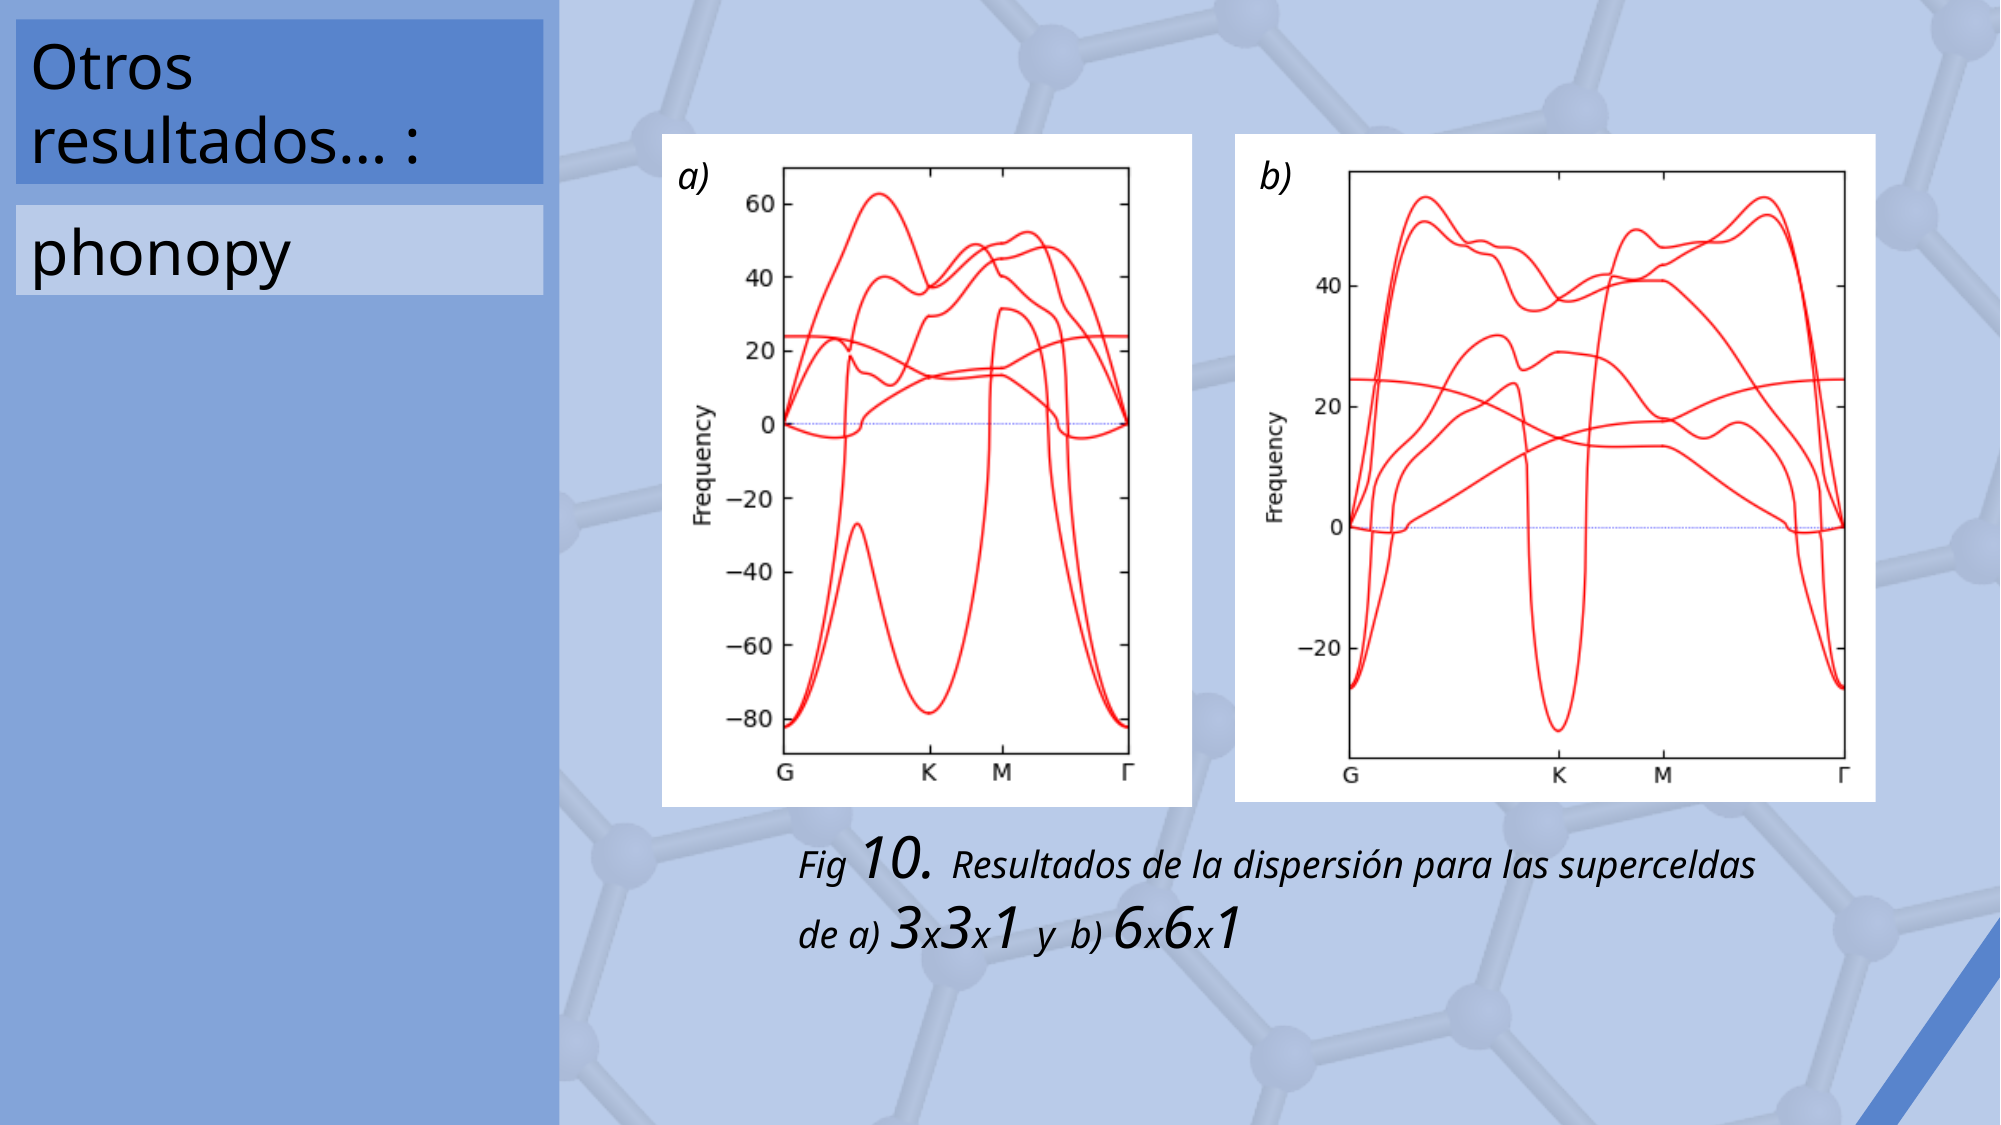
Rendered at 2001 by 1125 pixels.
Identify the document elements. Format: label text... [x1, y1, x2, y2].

text_box Otros resultados… : [16, 19, 322, 184]
picture [322, 0, 2000, 1125]
text_box [0, 0, 322, 1125]
text_box phonopy [16, 205, 322, 295]
